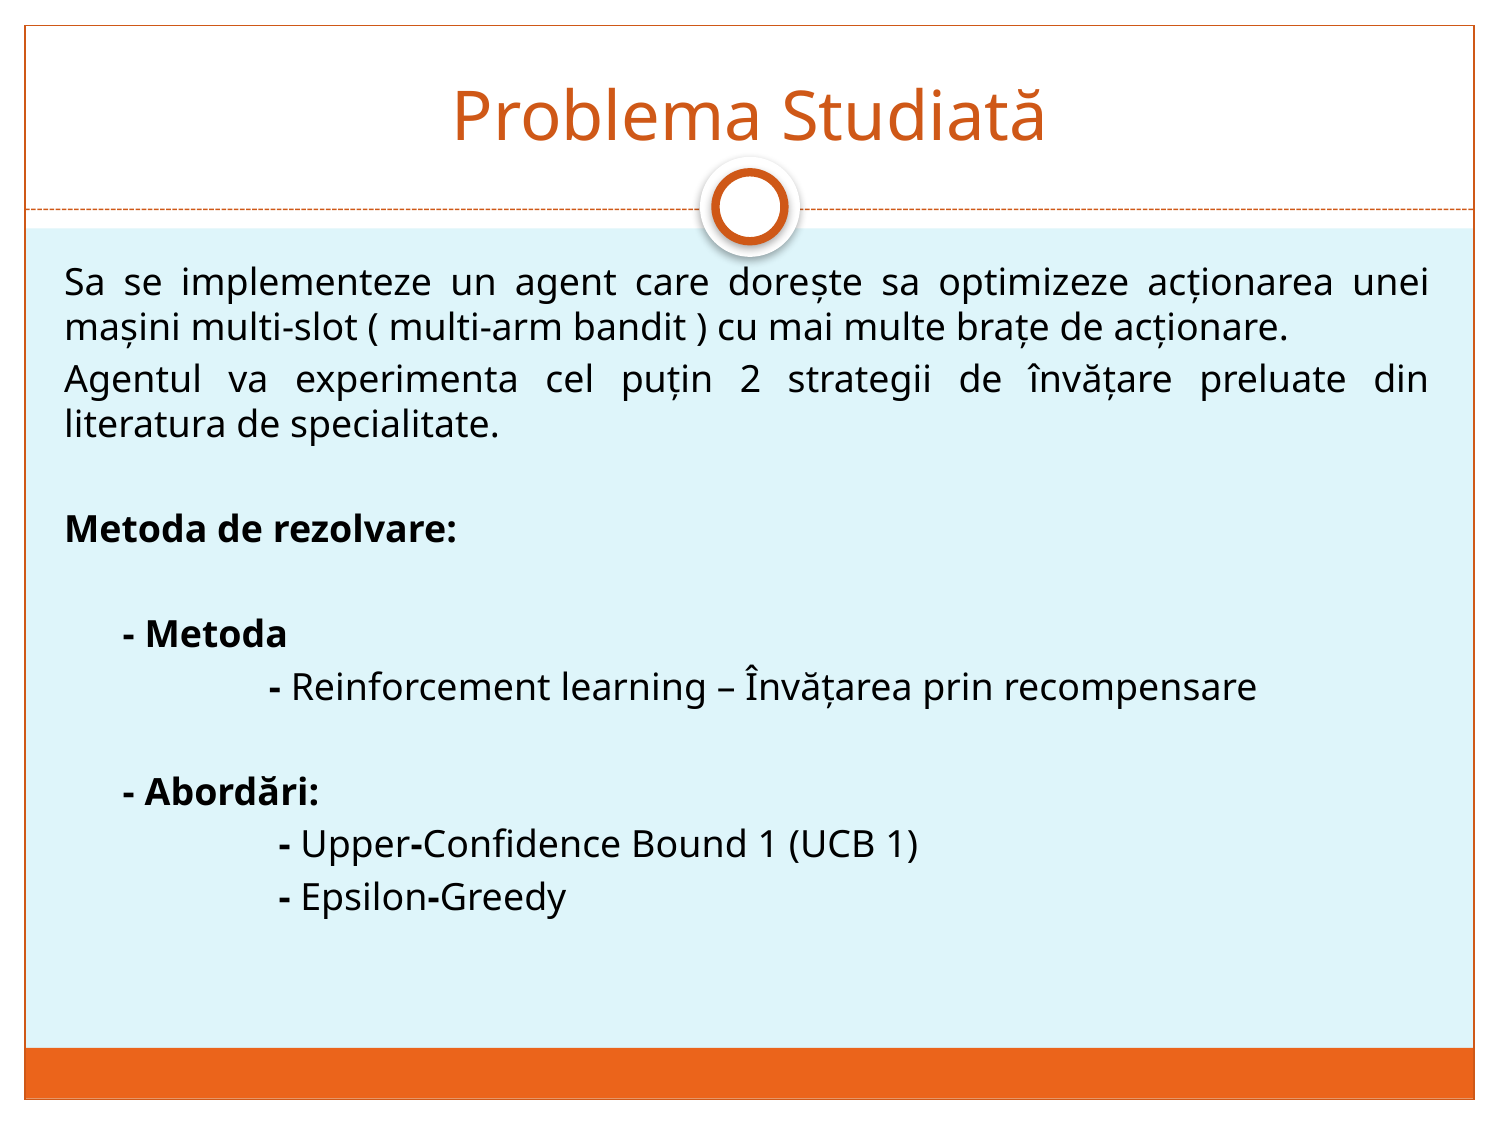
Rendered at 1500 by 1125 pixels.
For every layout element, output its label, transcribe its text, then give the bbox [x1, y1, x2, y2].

title Problema Studiată [24, 24, 1475, 162]
list Sa se implementeze un agent care dorește sa optimizeze acționarea unei mașini multi-slot ( multi-arm bandit ) cu mai multe brațe de acționare. Agentul va experimenta cel puțin 2 strategii de învățare preluate din literatura de specialitate. Metoda de rezolvare: - Metoda - Reinforcement learning – Învățarea prin recompensare - Abordări: - Upper-Confidence Bound 1 (UCB 1) - Epsilon-Greedy [49, 250, 1445, 1038]
